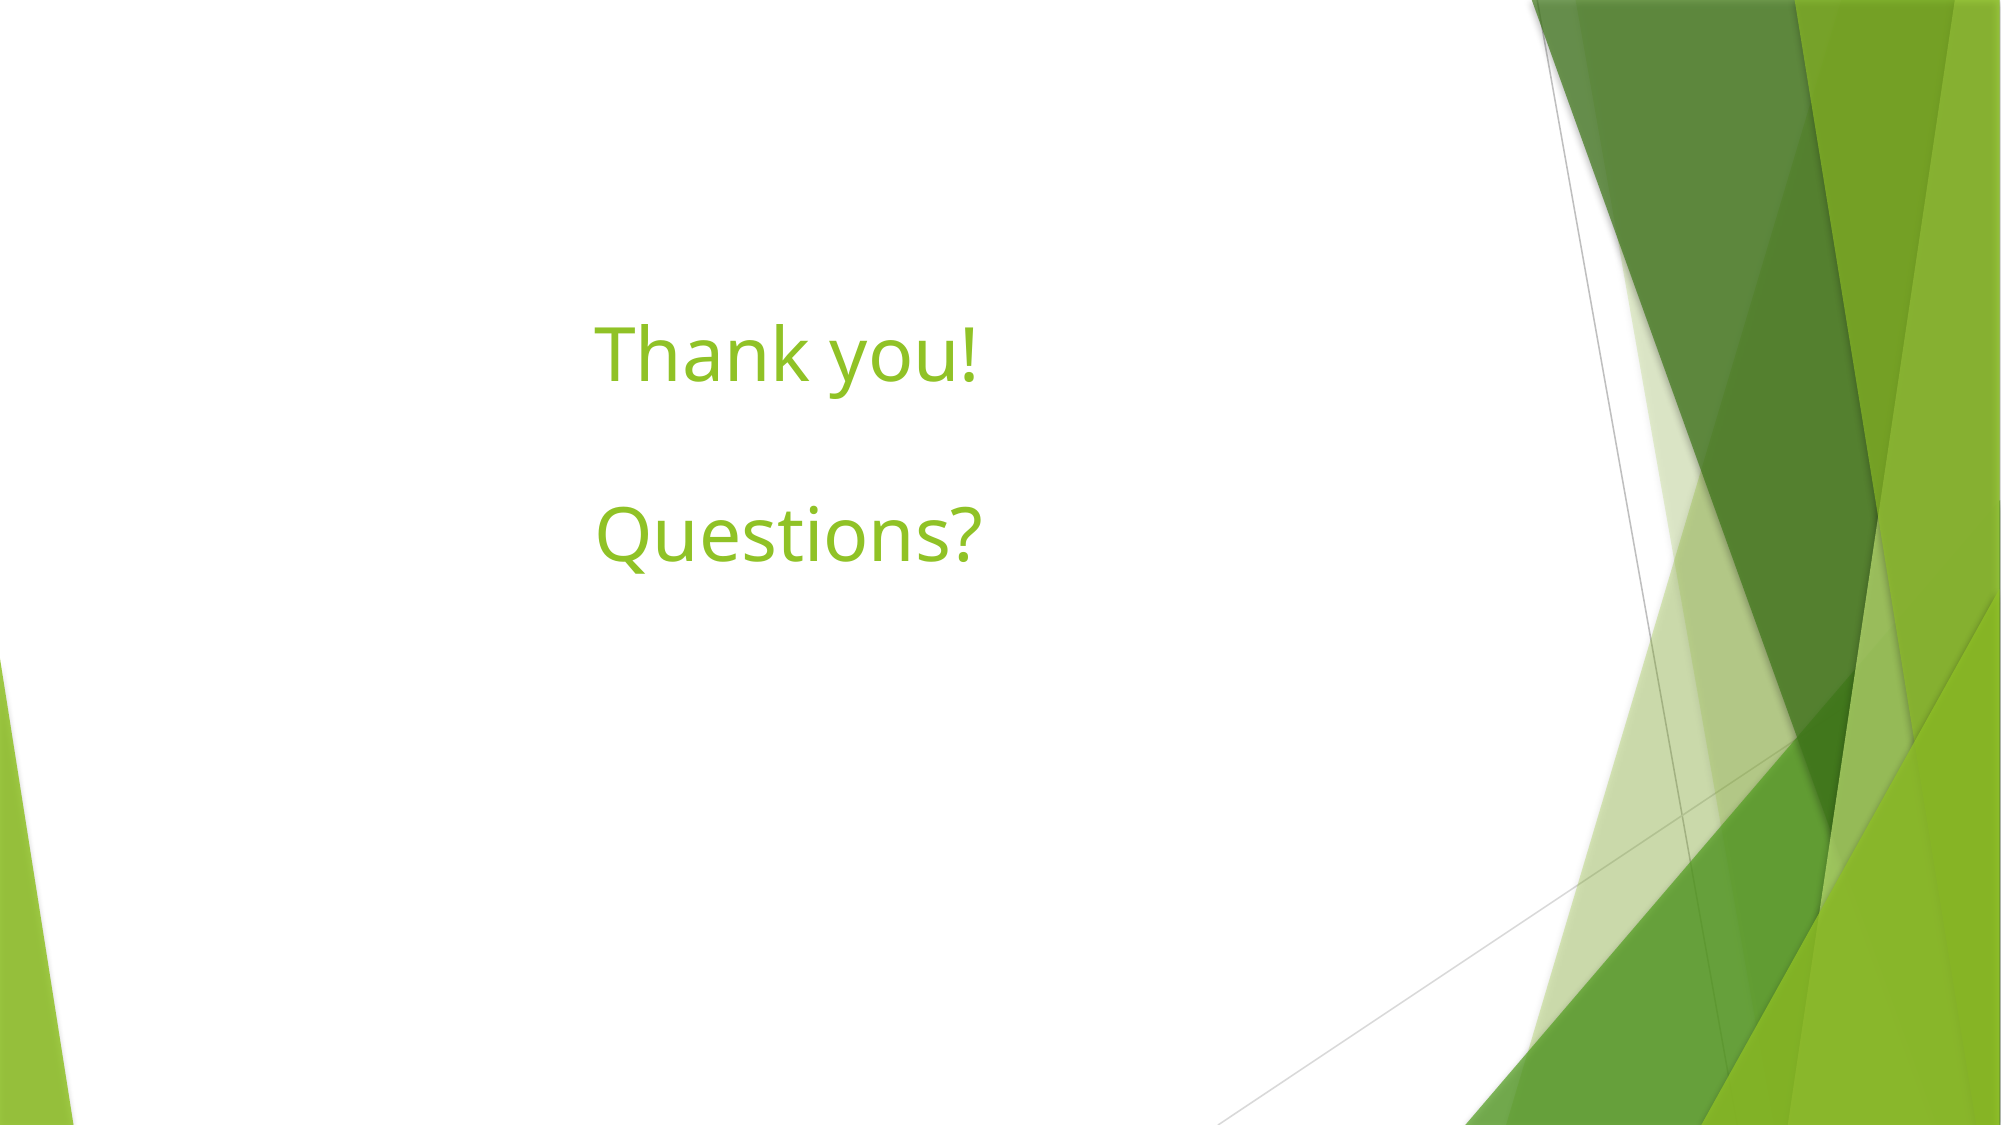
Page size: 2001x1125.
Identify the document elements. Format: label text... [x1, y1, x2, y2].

title Thank you! Questions? [579, 298, 1990, 941]
